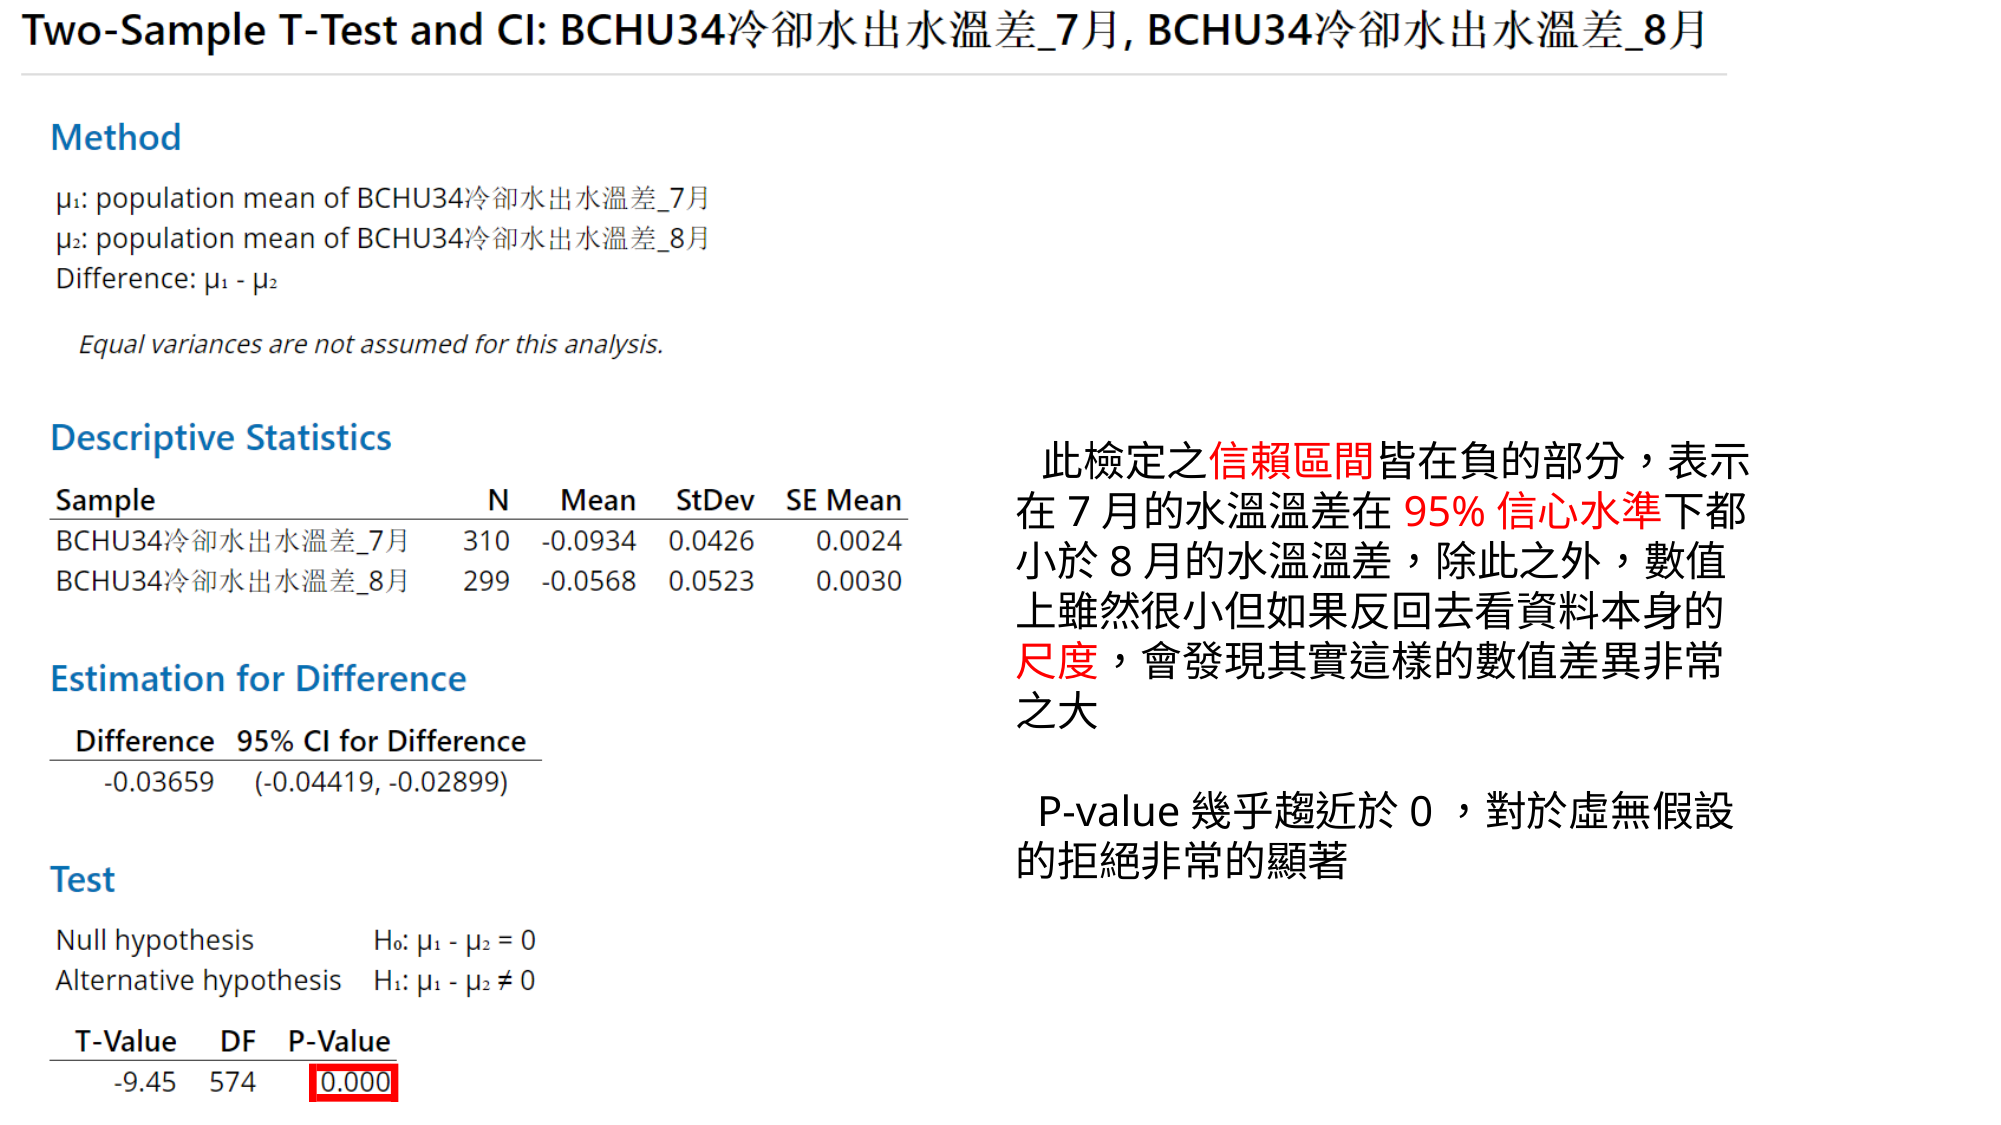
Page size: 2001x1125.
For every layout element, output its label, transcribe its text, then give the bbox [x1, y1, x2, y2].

picture [0, 0, 1728, 1125]
text_box 此檢定之信賴區間皆在負的部分，表示在7月的水溫溫差在95%信心水準下都小於8月的水溫溫差，除此之外，數值上雖然很小但如果反回去看資料本身的尺度，會發現其實這樣的數值差異非常之大 P-value幾乎趨近於0，對於虛無假設的拒絕非常的顯著 [1728, 426, 1779, 937]
